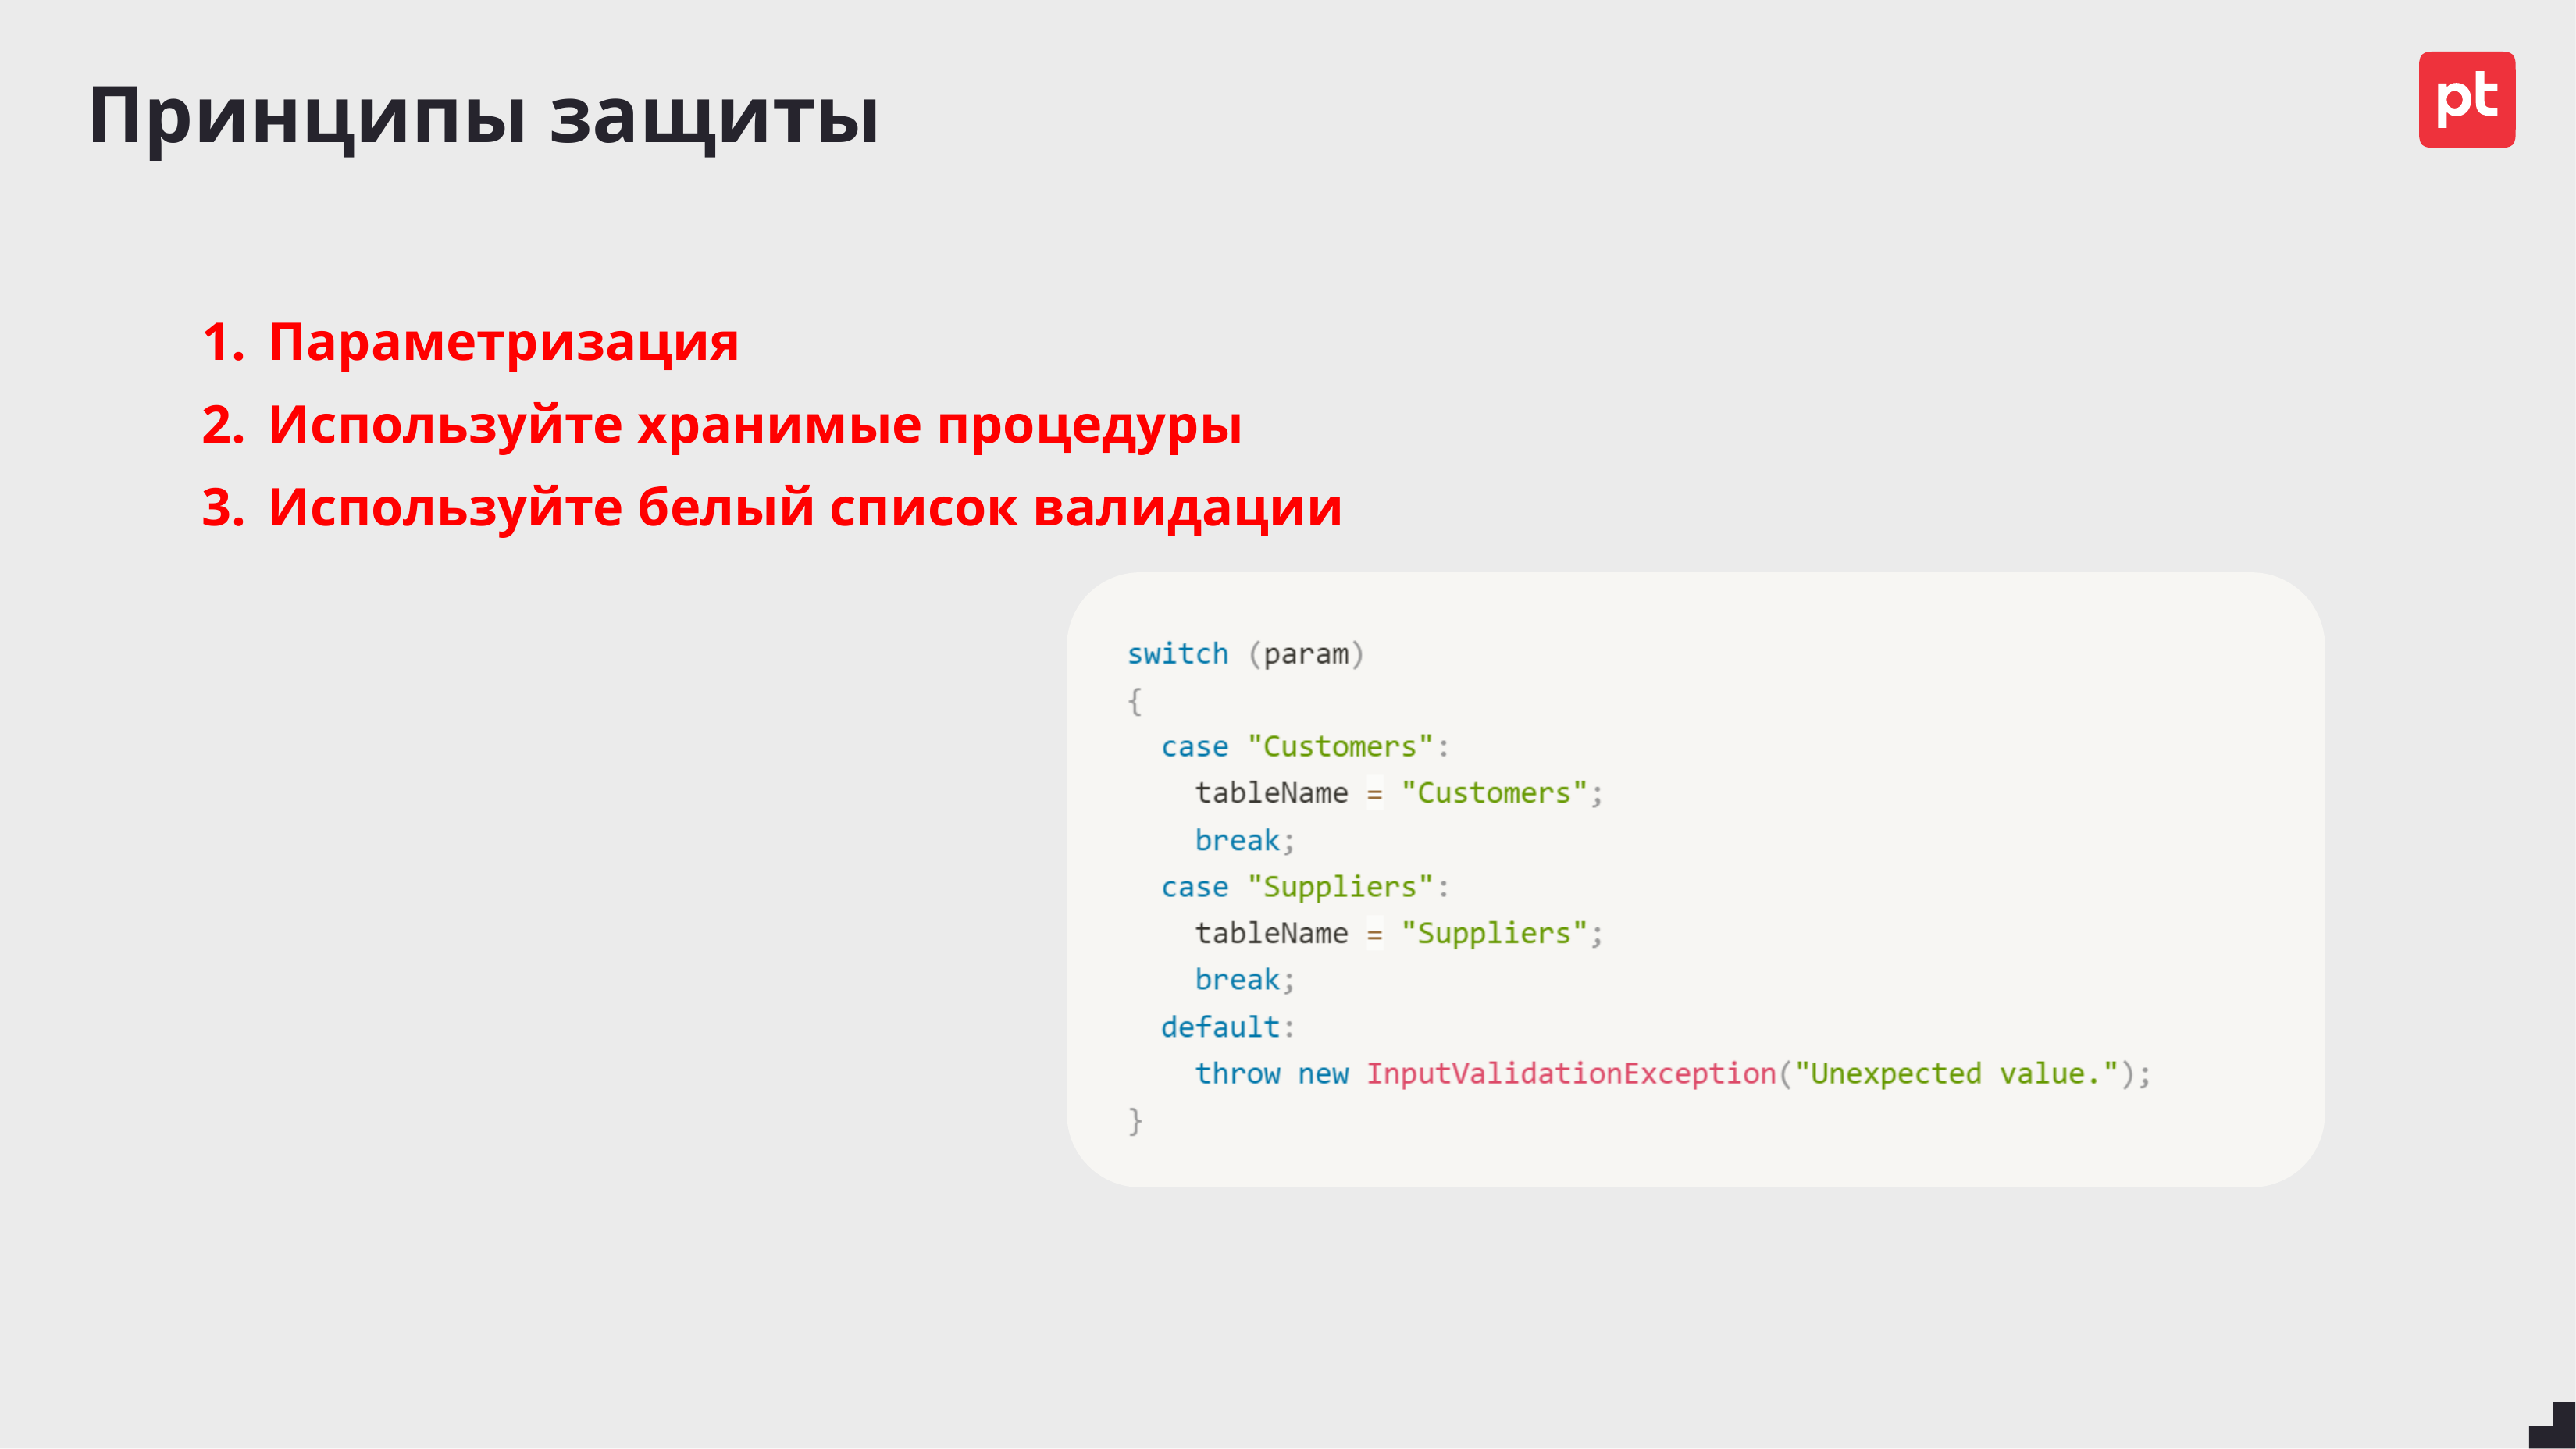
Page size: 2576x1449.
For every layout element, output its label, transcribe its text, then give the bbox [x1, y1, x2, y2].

picture [1067, 572, 2325, 1187]
title Принципы защиты [74, 59, 2296, 173]
list Параметризация Используйте хранимые процедуры Используйте белый список валидации [190, 309, 2419, 1351]
